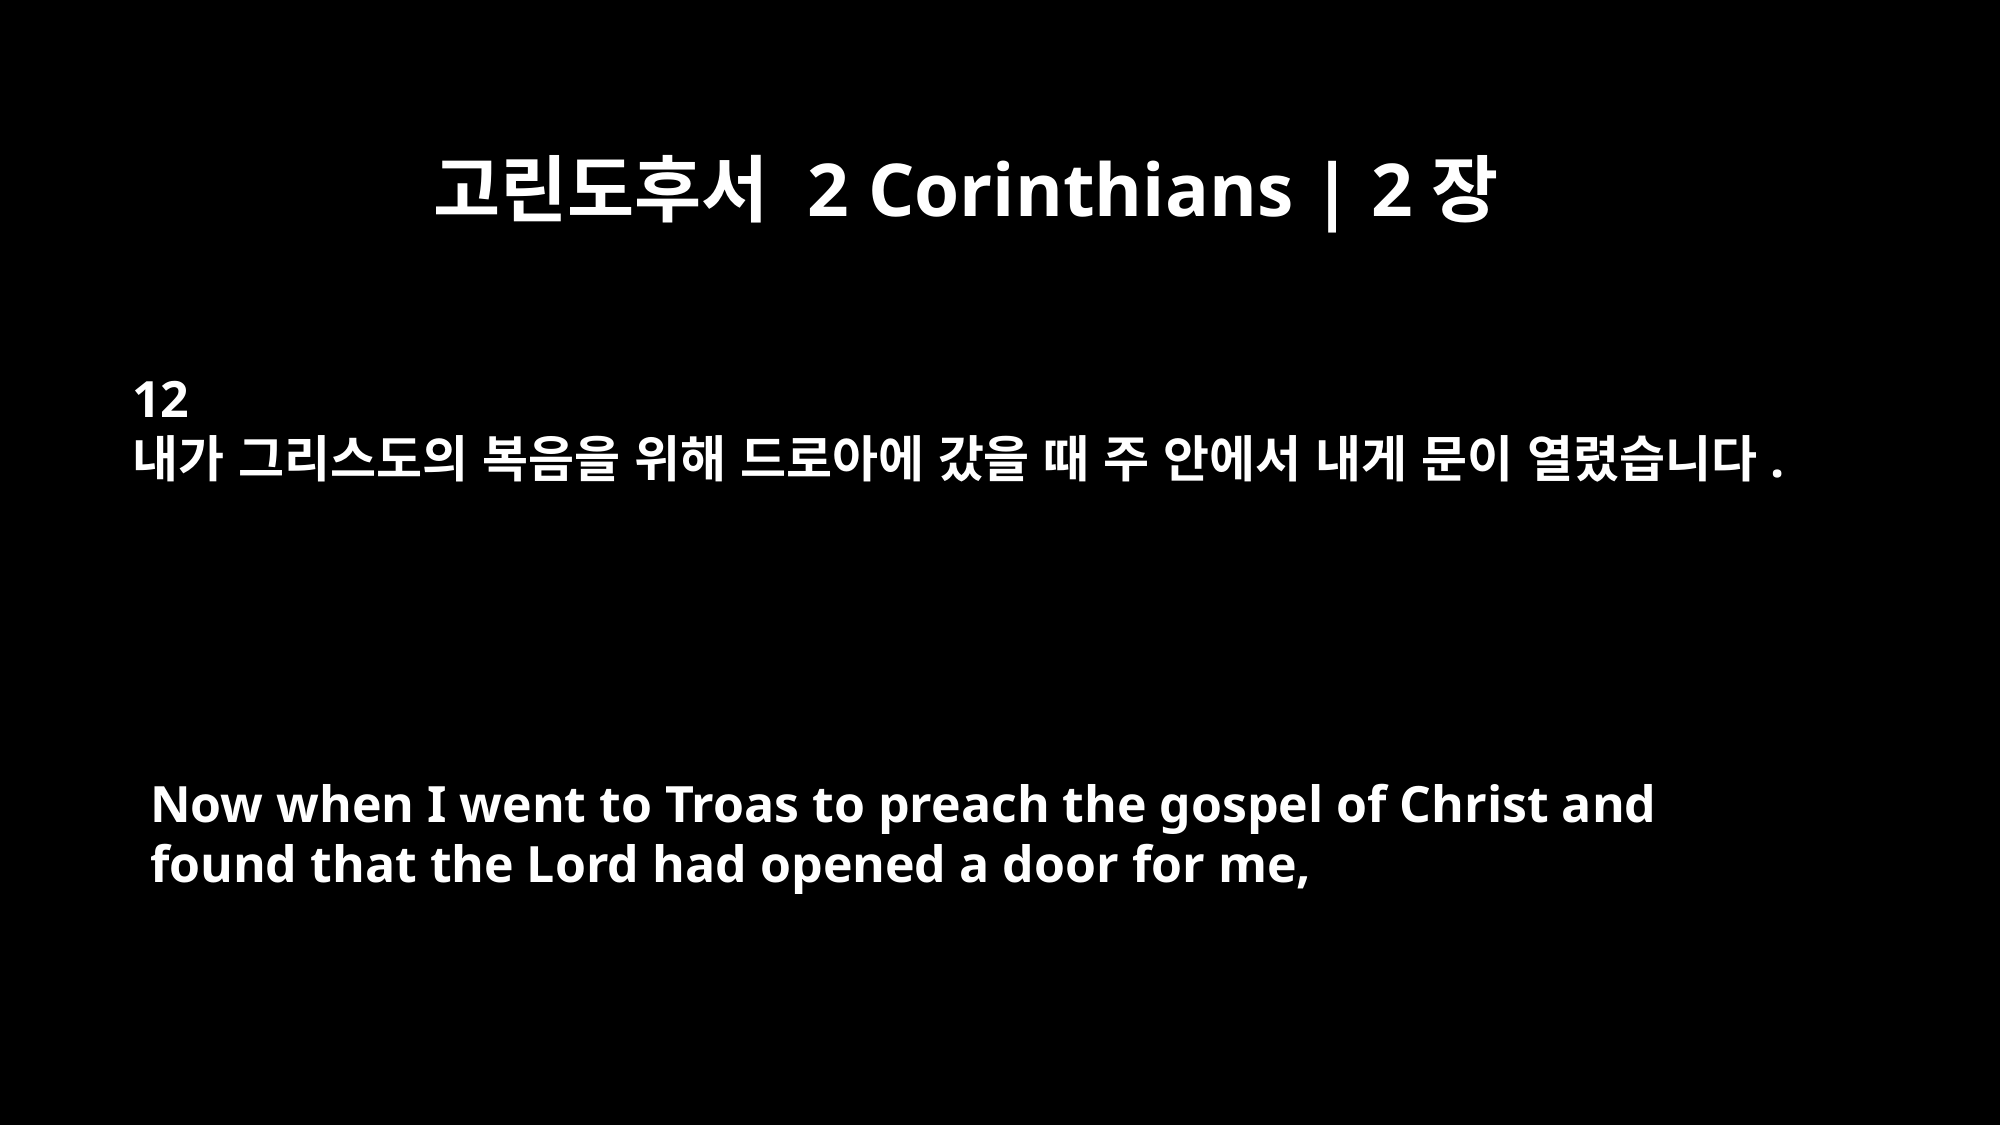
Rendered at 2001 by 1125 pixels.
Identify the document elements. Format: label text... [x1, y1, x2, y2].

text_box Now when I went to Troas to preach the gospel of Christ and found that the Lord had opened a door for me, [135, 764, 1673, 900]
text_box 12 내가 그리스도의 복음을 위해 드로아에 갔을 때 주 안에서 내게 문이 열렸습니다. [117, 359, 1800, 495]
text_box 고린도후서 2 Corinthians | 2장 [418, 136, 1514, 239]
